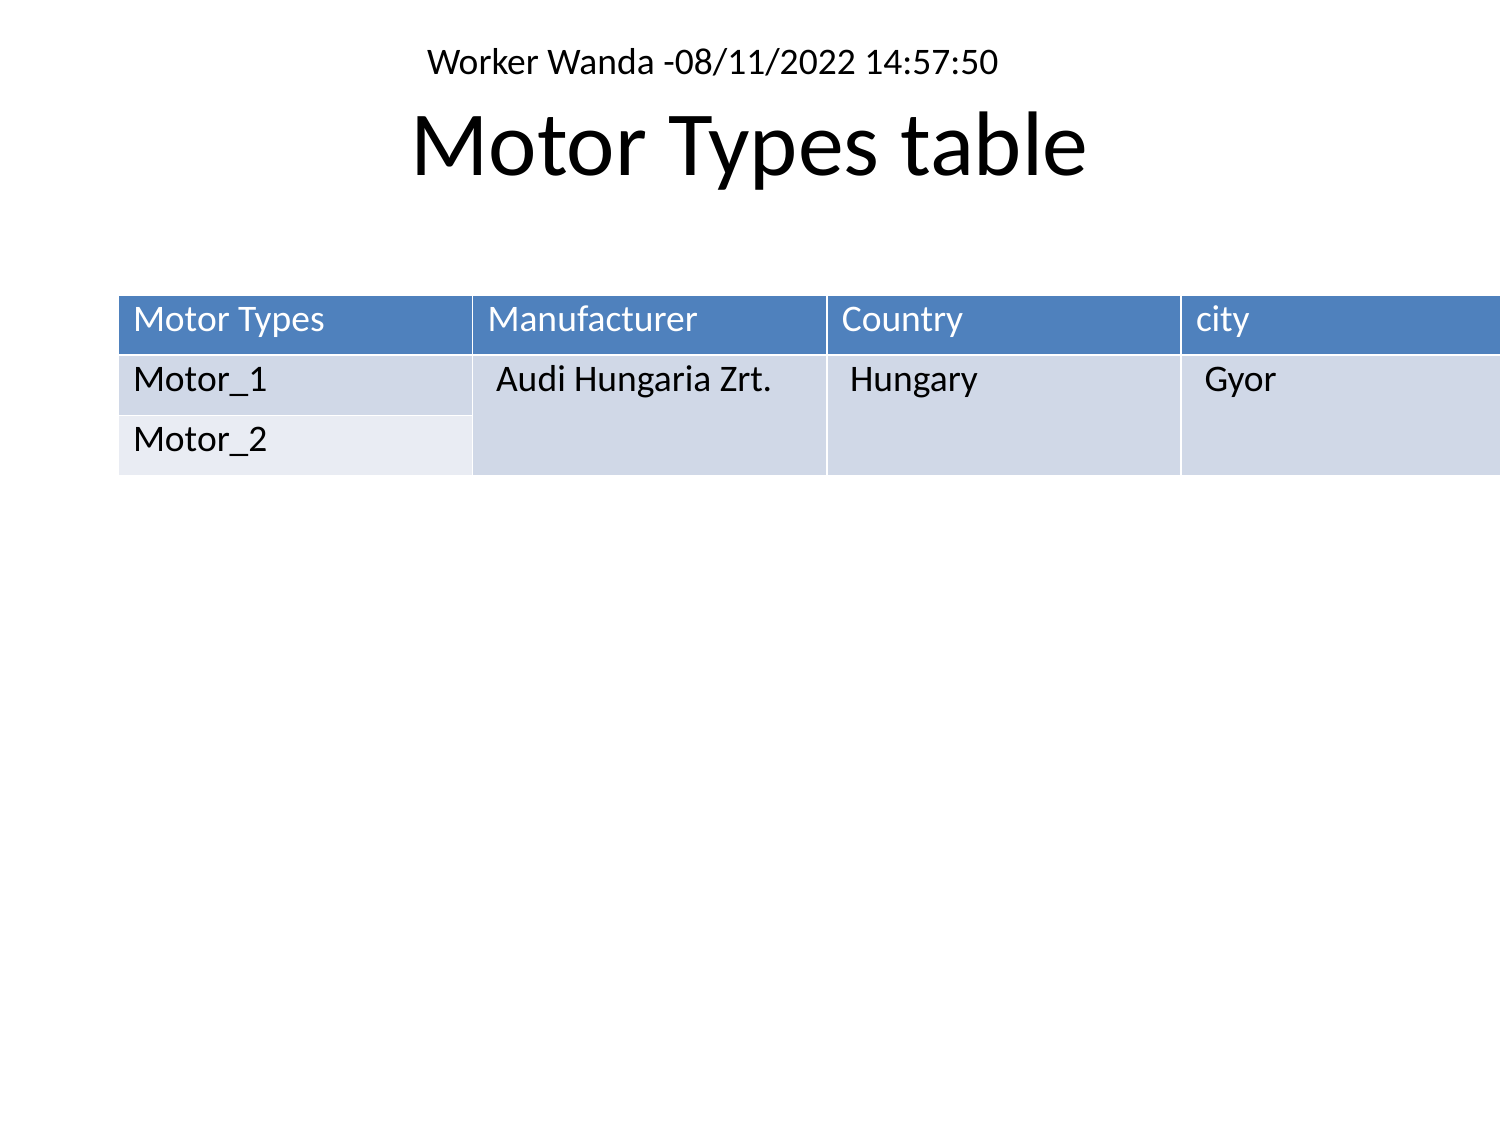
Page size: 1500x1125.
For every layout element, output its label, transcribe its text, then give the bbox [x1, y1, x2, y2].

table_cell Motor_1 [119, 356, 472, 415]
table_header Motor Types [119, 296, 472, 354]
table_header Manufacturer [473, 296, 826, 354]
table_cell Hungary [828, 356, 1180, 475]
table_cell Audi Hungaria Zrt. [473, 356, 826, 475]
title Motor Types table [75, 45, 1425, 233]
table_header city [1182, 296, 1500, 354]
text_box Worker Wanda -08/11/2022 14:57:50 [403, 29, 1014, 90]
table_cell Motor_2 [119, 416, 472, 475]
table_header Country [828, 296, 1180, 354]
table_cell Gyor [1182, 356, 1500, 475]
